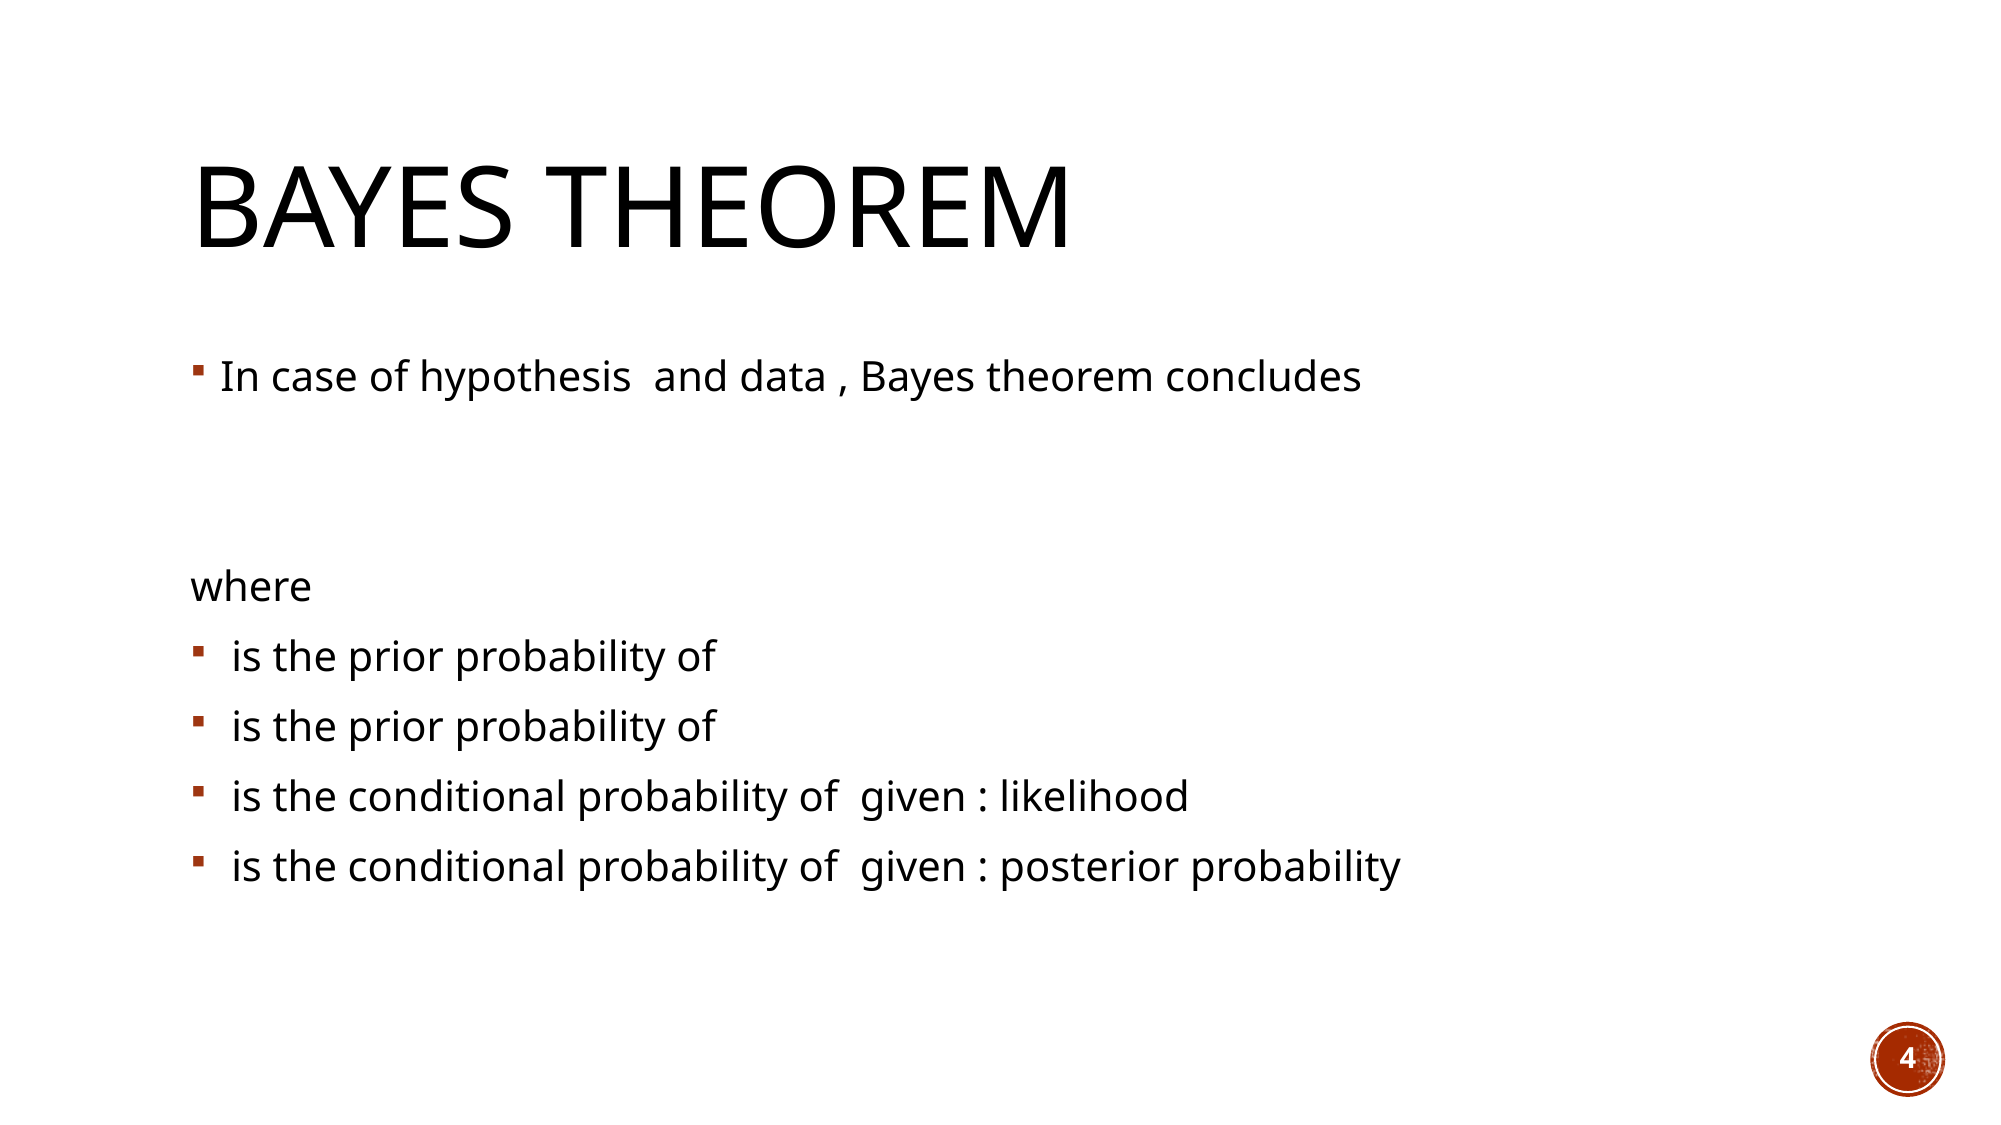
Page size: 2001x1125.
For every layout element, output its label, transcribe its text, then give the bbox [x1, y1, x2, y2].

slide_number 4 [1855, 1028, 1961, 1089]
title Bayes theorem [175, 79, 1826, 344]
